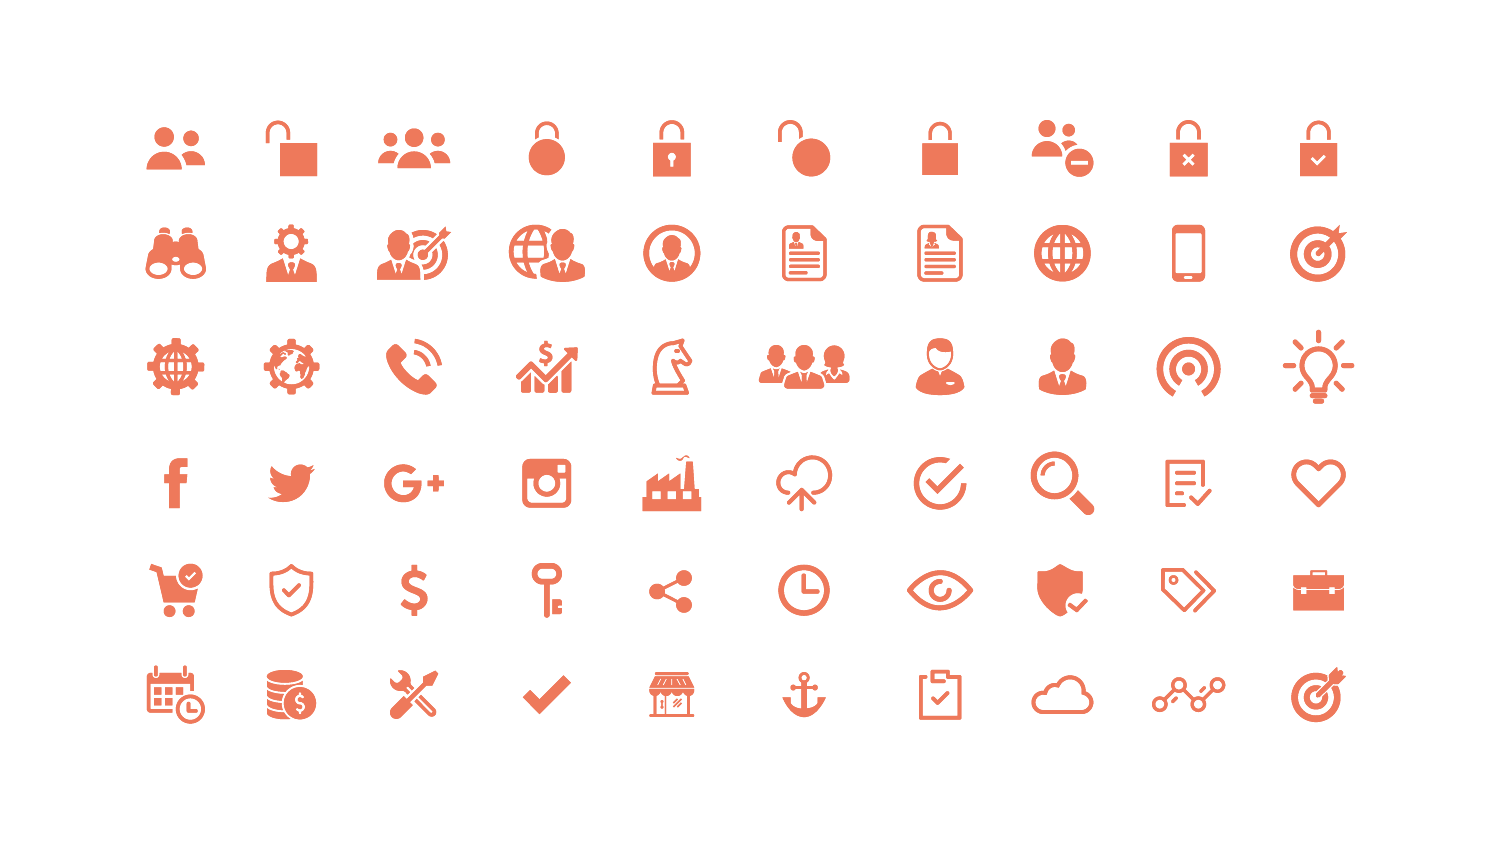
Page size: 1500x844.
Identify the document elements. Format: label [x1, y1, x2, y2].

text_box [913, 457, 967, 510]
text_box [376, 226, 452, 280]
text_box [265, 120, 318, 177]
text_box [642, 461, 702, 512]
text_box [652, 120, 691, 177]
text_box [175, 687, 205, 724]
text_box [777, 119, 831, 177]
text_box [1034, 225, 1091, 282]
text_box [146, 665, 194, 713]
text_box [515, 340, 578, 393]
text_box [263, 338, 320, 395]
text_box [266, 224, 317, 283]
text_box [1031, 119, 1094, 177]
text_box [269, 563, 314, 617]
text_box [922, 121, 959, 176]
text_box [268, 464, 315, 503]
text_box [1037, 564, 1088, 617]
text_box [1291, 667, 1347, 723]
text_box [1151, 677, 1226, 713]
text_box [145, 227, 207, 280]
text_box [1038, 338, 1087, 396]
text_box [389, 670, 439, 720]
text_box [1030, 451, 1095, 516]
text_box [1282, 329, 1355, 404]
text_box [400, 564, 428, 616]
text_box [915, 338, 965, 396]
text_box [1169, 119, 1208, 177]
text_box [781, 225, 827, 282]
text_box [1290, 224, 1347, 282]
text_box [508, 224, 586, 283]
text_box [522, 675, 571, 715]
text_box [164, 458, 188, 509]
text_box [778, 564, 830, 616]
text_box [522, 458, 572, 508]
text_box [776, 455, 833, 512]
text_box [531, 562, 563, 618]
text_box [782, 672, 826, 718]
text_box [266, 669, 317, 720]
text_box [1189, 488, 1212, 506]
text_box [676, 455, 690, 461]
text_box [1031, 675, 1094, 714]
text_box [146, 127, 206, 170]
text_box [649, 672, 695, 717]
text_box [917, 224, 963, 282]
text_box [383, 464, 445, 503]
text_box [1172, 224, 1206, 282]
text_box [758, 344, 850, 389]
text_box [1165, 459, 1205, 507]
text_box [377, 128, 451, 169]
text_box [649, 570, 692, 613]
text_box [1291, 459, 1346, 508]
text_box [149, 563, 203, 618]
text_box [651, 338, 693, 395]
text_box [1156, 337, 1221, 397]
text_box [528, 121, 566, 176]
text_box [1299, 120, 1338, 177]
text_box [386, 338, 443, 395]
text_box [643, 224, 701, 282]
text_box [918, 669, 962, 720]
text_box [1293, 570, 1344, 611]
text_box [1160, 567, 1217, 613]
text_box [906, 570, 974, 611]
text_box [147, 338, 205, 396]
